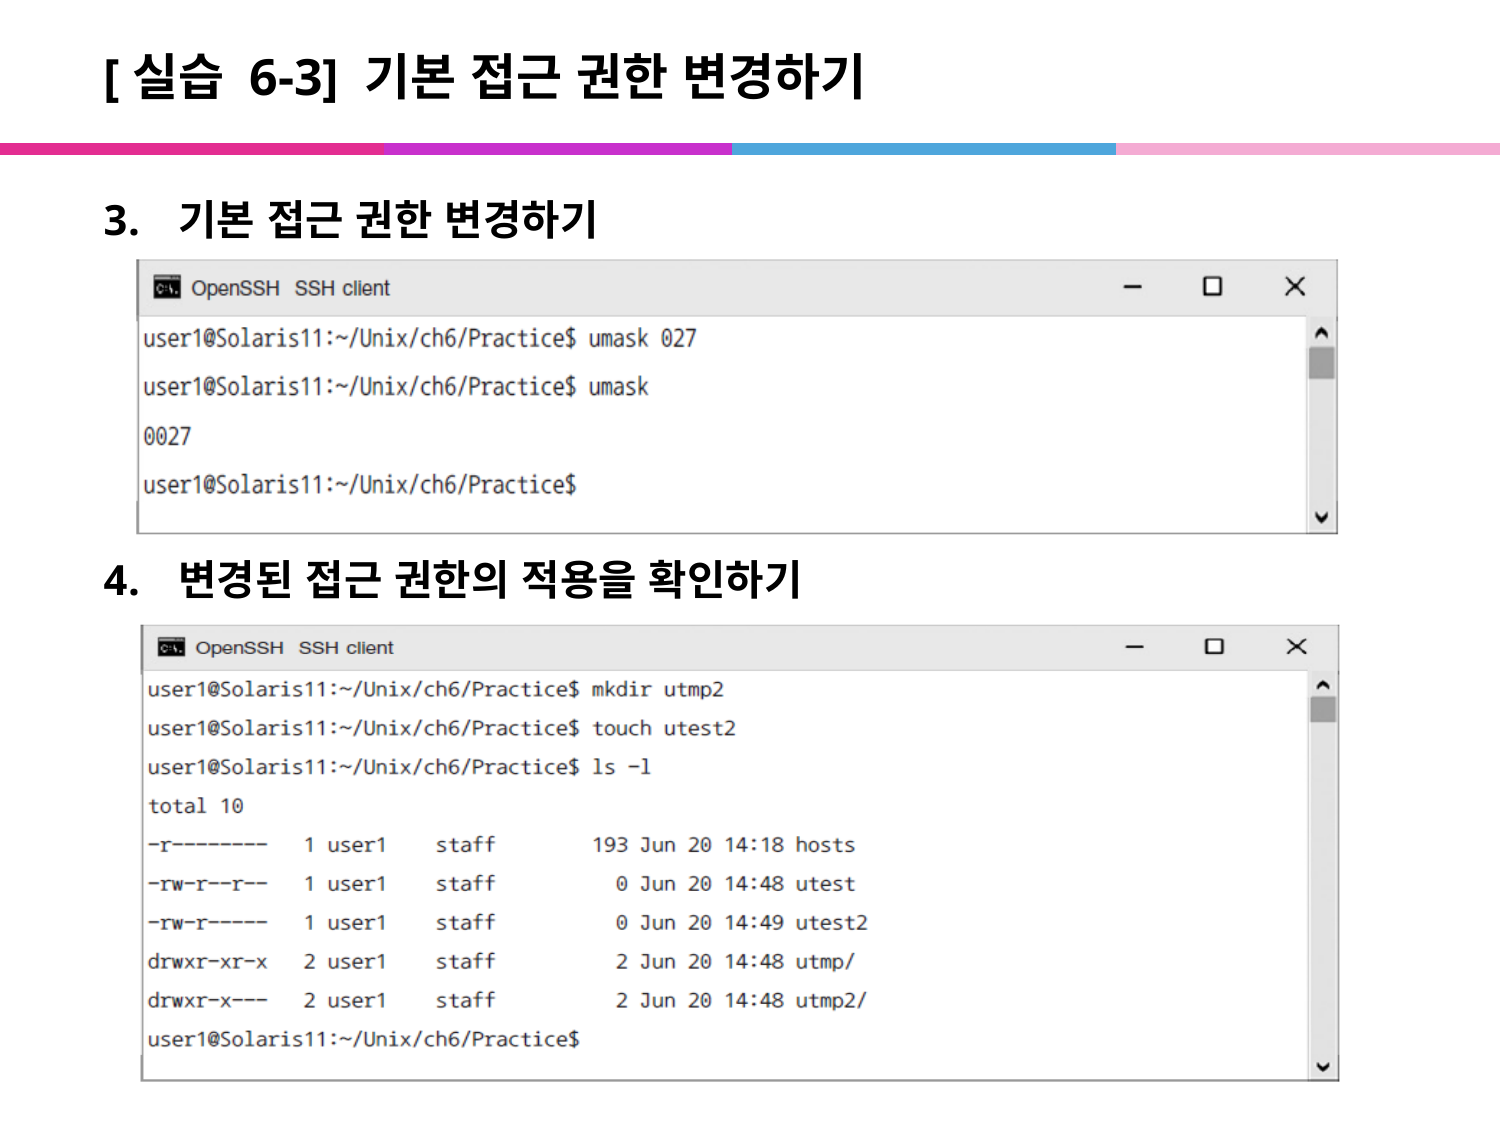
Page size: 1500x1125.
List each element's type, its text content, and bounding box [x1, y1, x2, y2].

title [실습 6-3] 기본 접근 권한 변경하기 [88, 30, 1330, 121]
picture [135, 255, 1341, 540]
list 기본 접근 권한 변경하기 변경된 접근 권한의 적용을 확인하기 [88, 196, 1436, 1083]
picture [135, 619, 1341, 1083]
